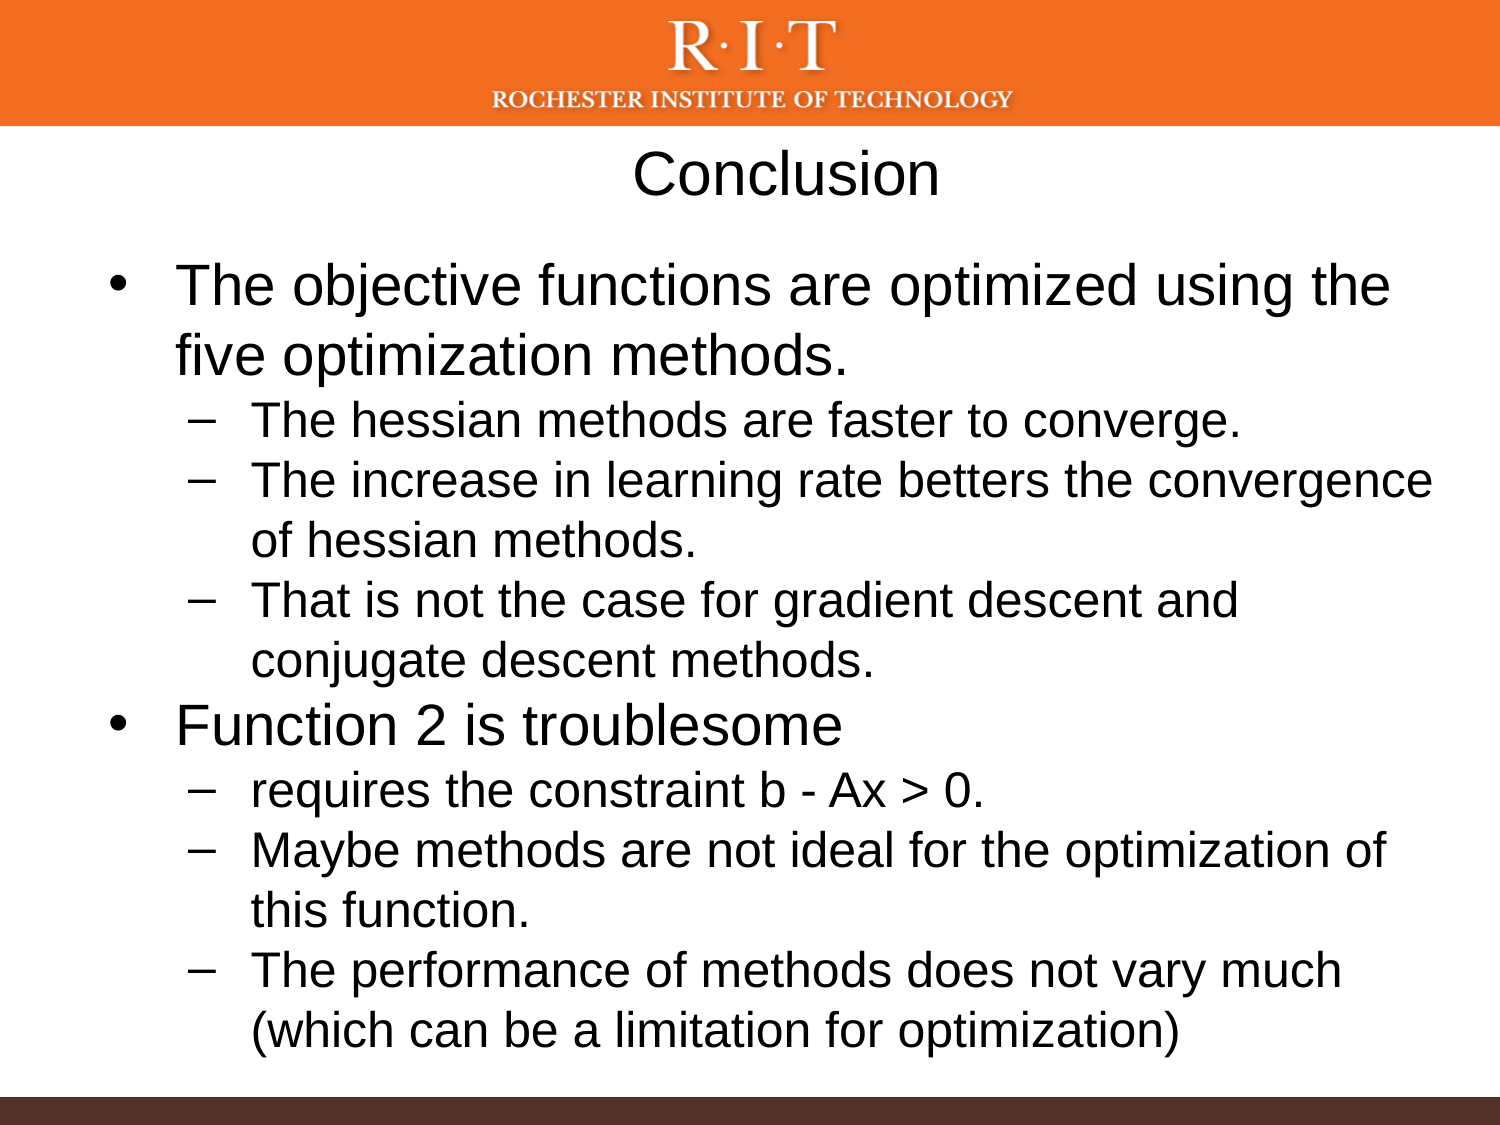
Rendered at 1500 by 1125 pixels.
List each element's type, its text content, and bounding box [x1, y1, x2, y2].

title Conclusion [112, 125, 1463, 239]
list The objective functions are optimized using the five optimization methods. The hessian methods are faster to converge. The increase in learning rate betters the convergence of hessian methods. That is not the case for gradient descent and conjugate descent methods. Function 2 is troublesome requires the constraint b - Ax > 0. Maybe methods are not ideal for the optimization of this function. The performance of methods does not vary much (which can be a limitation for optimization) [85, 239, 1463, 1074]
picture [0, 0, 1500, 1125]
